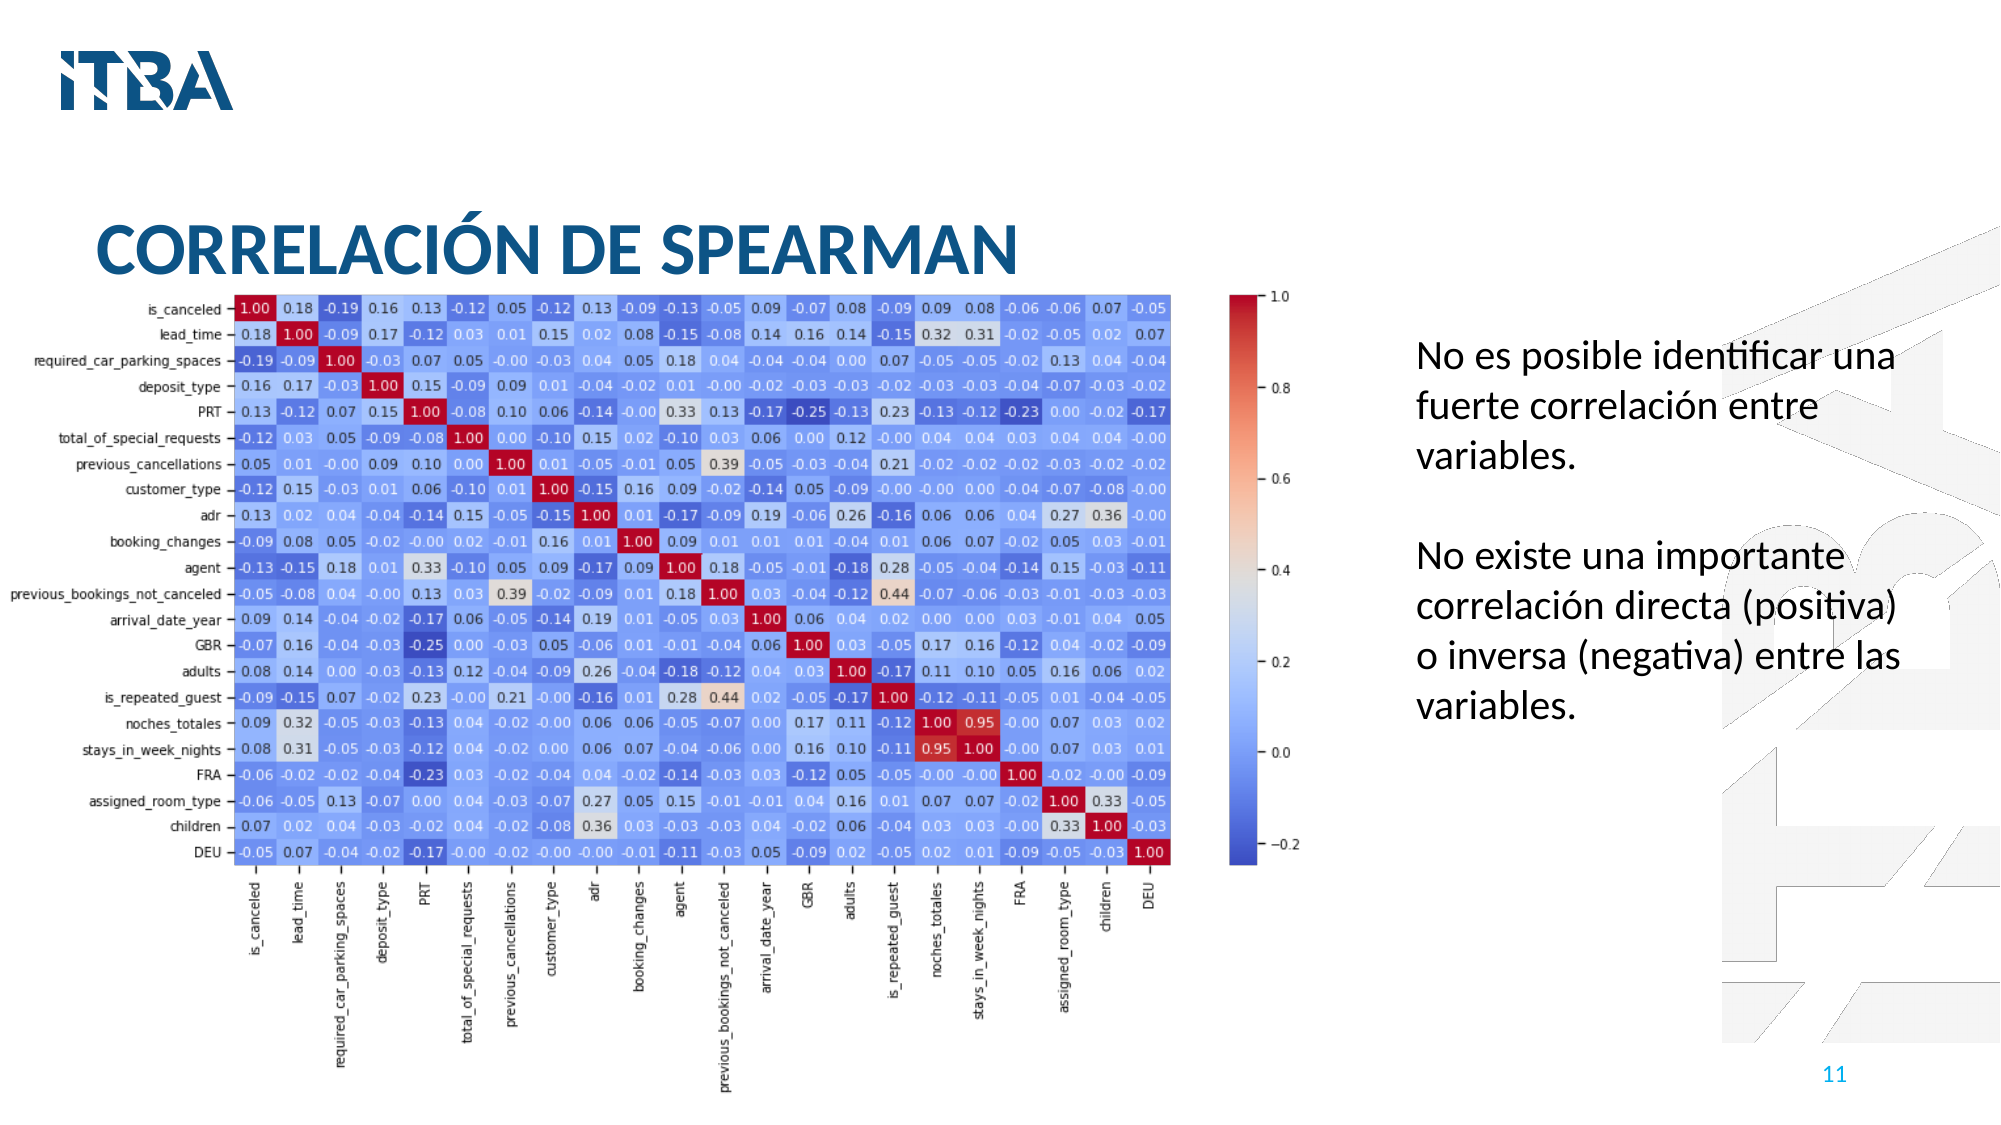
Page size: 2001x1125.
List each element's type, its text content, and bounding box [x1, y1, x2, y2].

text_box CORRELACIÓN DE SPEARMAN [78, 172, 1389, 297]
text_box No es posible identificar una fuerte correlación entre variables. No existe una importante correlación directa (positiva) o inversa (negativa) entre las variables. [1401, 312, 1944, 813]
slide_number ‹#› [1412, 1042, 1863, 1103]
picture [61, 50, 234, 110]
picture [1722, 225, 2000, 1043]
picture [0, 282, 1311, 1101]
